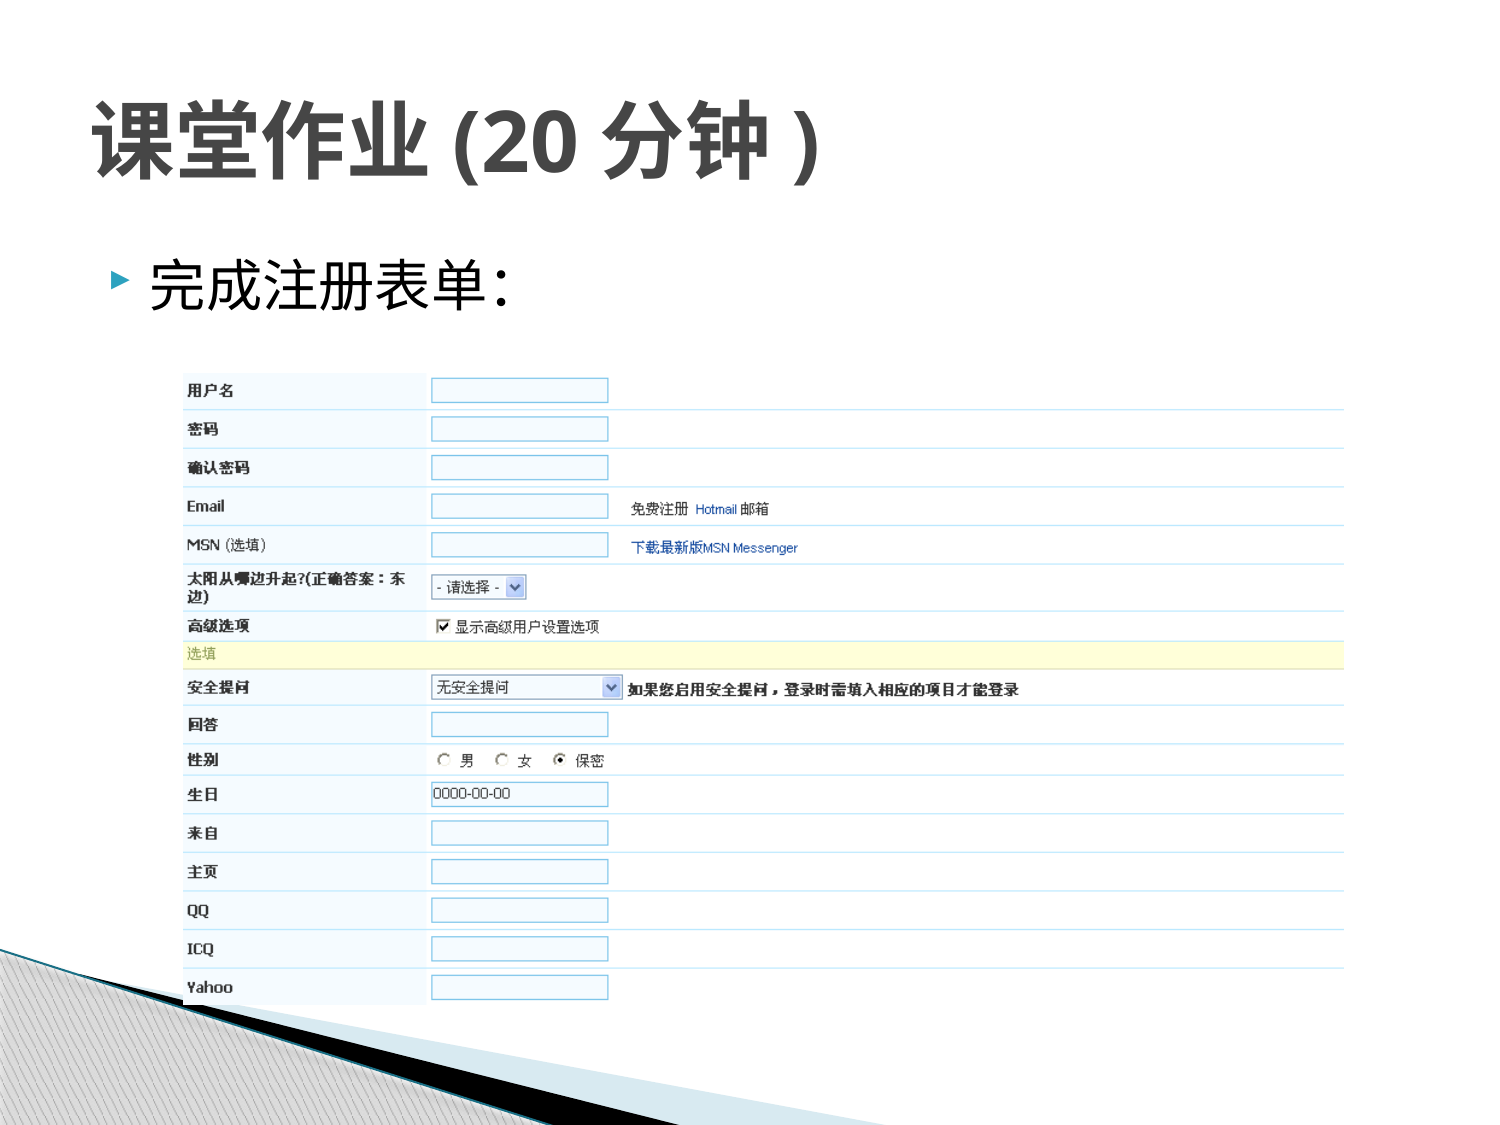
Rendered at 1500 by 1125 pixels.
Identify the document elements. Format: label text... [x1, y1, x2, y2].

picture [182, 373, 1344, 1006]
list 完成注册表单： [74, 242, 1426, 986]
title 课堂作业(20分钟) [75, 45, 1425, 233]
